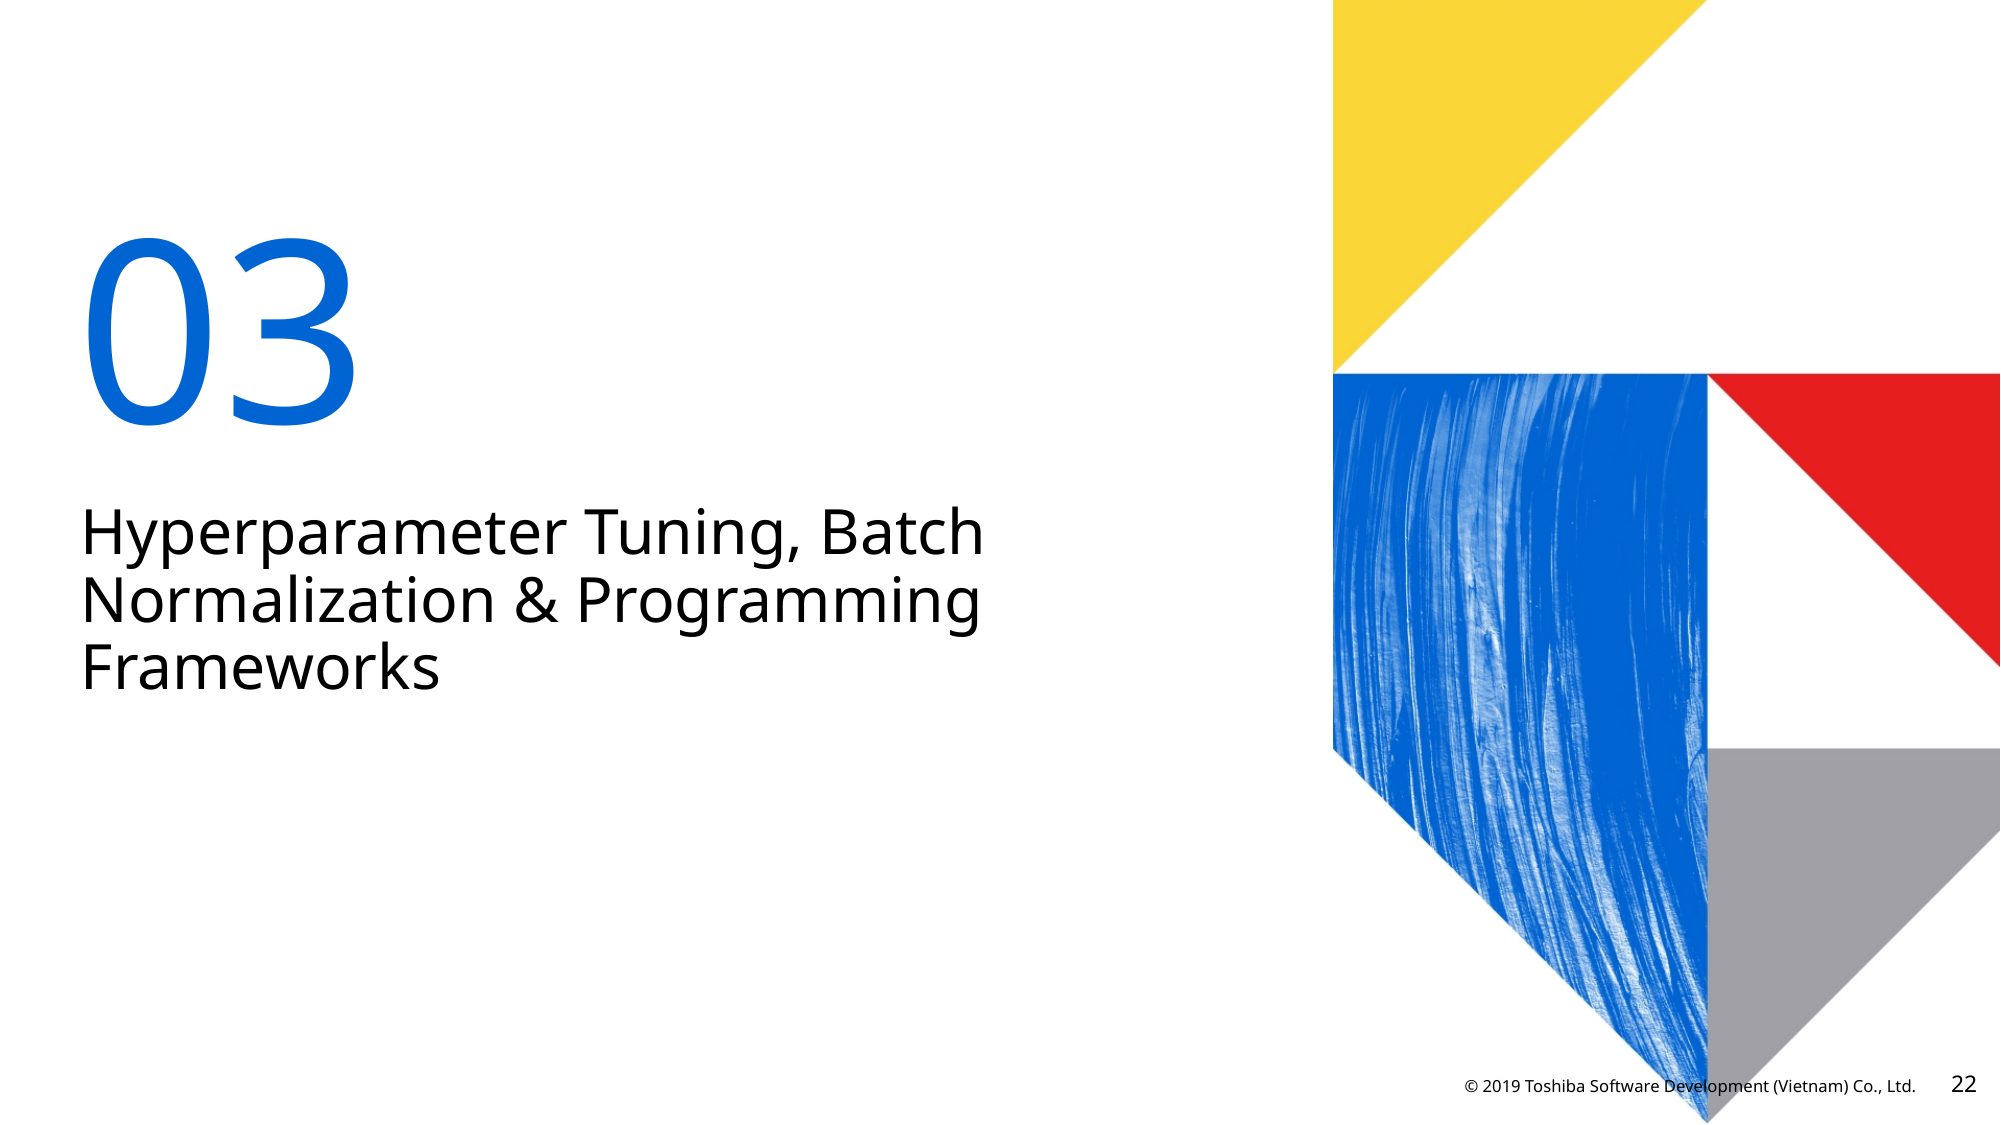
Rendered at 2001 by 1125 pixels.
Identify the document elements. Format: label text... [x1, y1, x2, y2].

title Hyperparameter Tuning, Batch Normalization & Programming Frameworks [80, 500, 1305, 646]
list 03 [0, 0, 542, 480]
picture [1333, 0, 2000, 1124]
